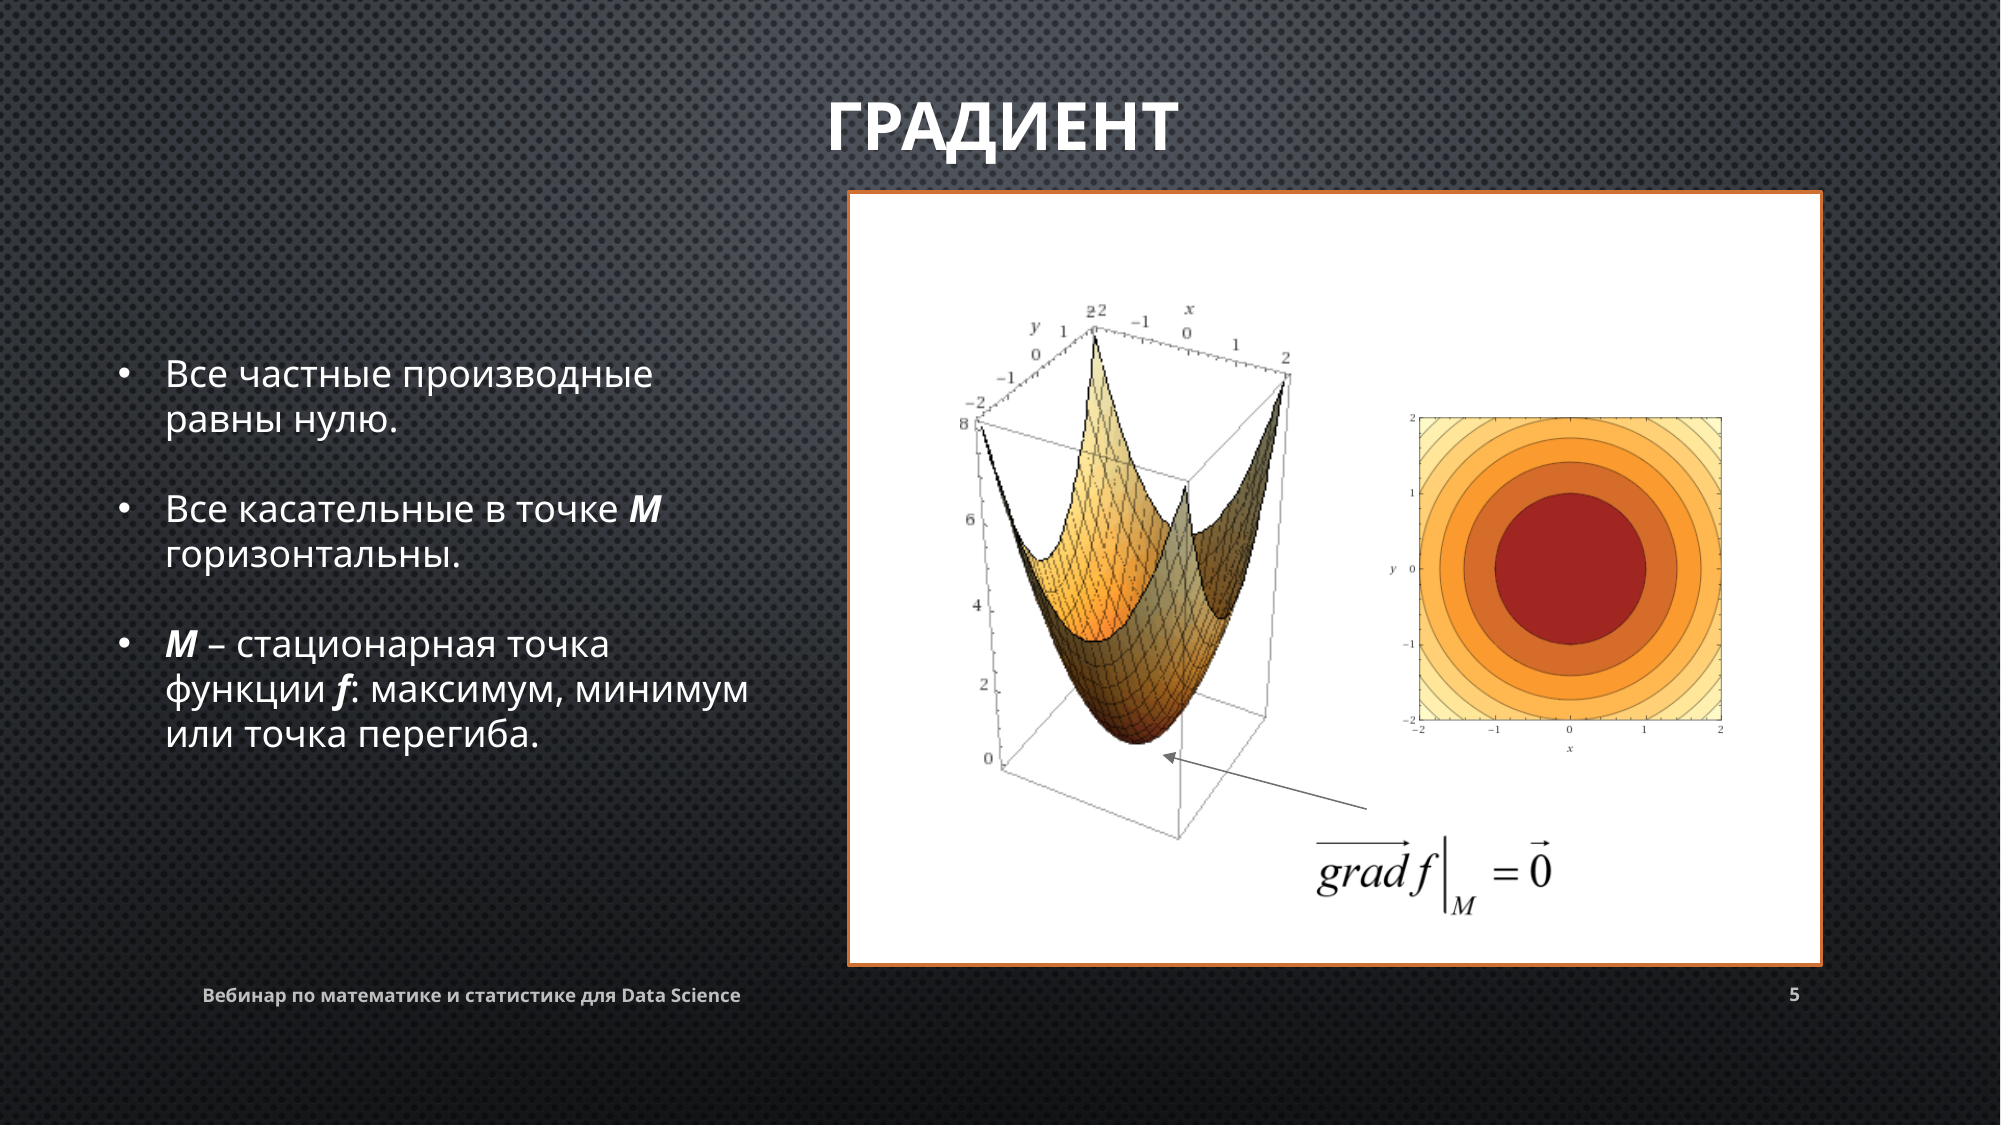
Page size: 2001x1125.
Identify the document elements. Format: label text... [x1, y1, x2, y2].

picture [1389, 410, 1725, 756]
text_box [847, 190, 1823, 967]
footer Вебинар по математике и статистике для Data Science [187, 965, 1425, 1025]
text_box Все частные производные равны нулю. Все касательные в точке M горизонтальны. M – стационарная точка функции f: максимум, минимум или точка перегиба. [103, 342, 793, 763]
slide_number 5 [1724, 967, 1816, 1025]
title Градиент [190, 56, 1816, 192]
picture [960, 298, 1592, 949]
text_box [1162, 754, 1367, 810]
